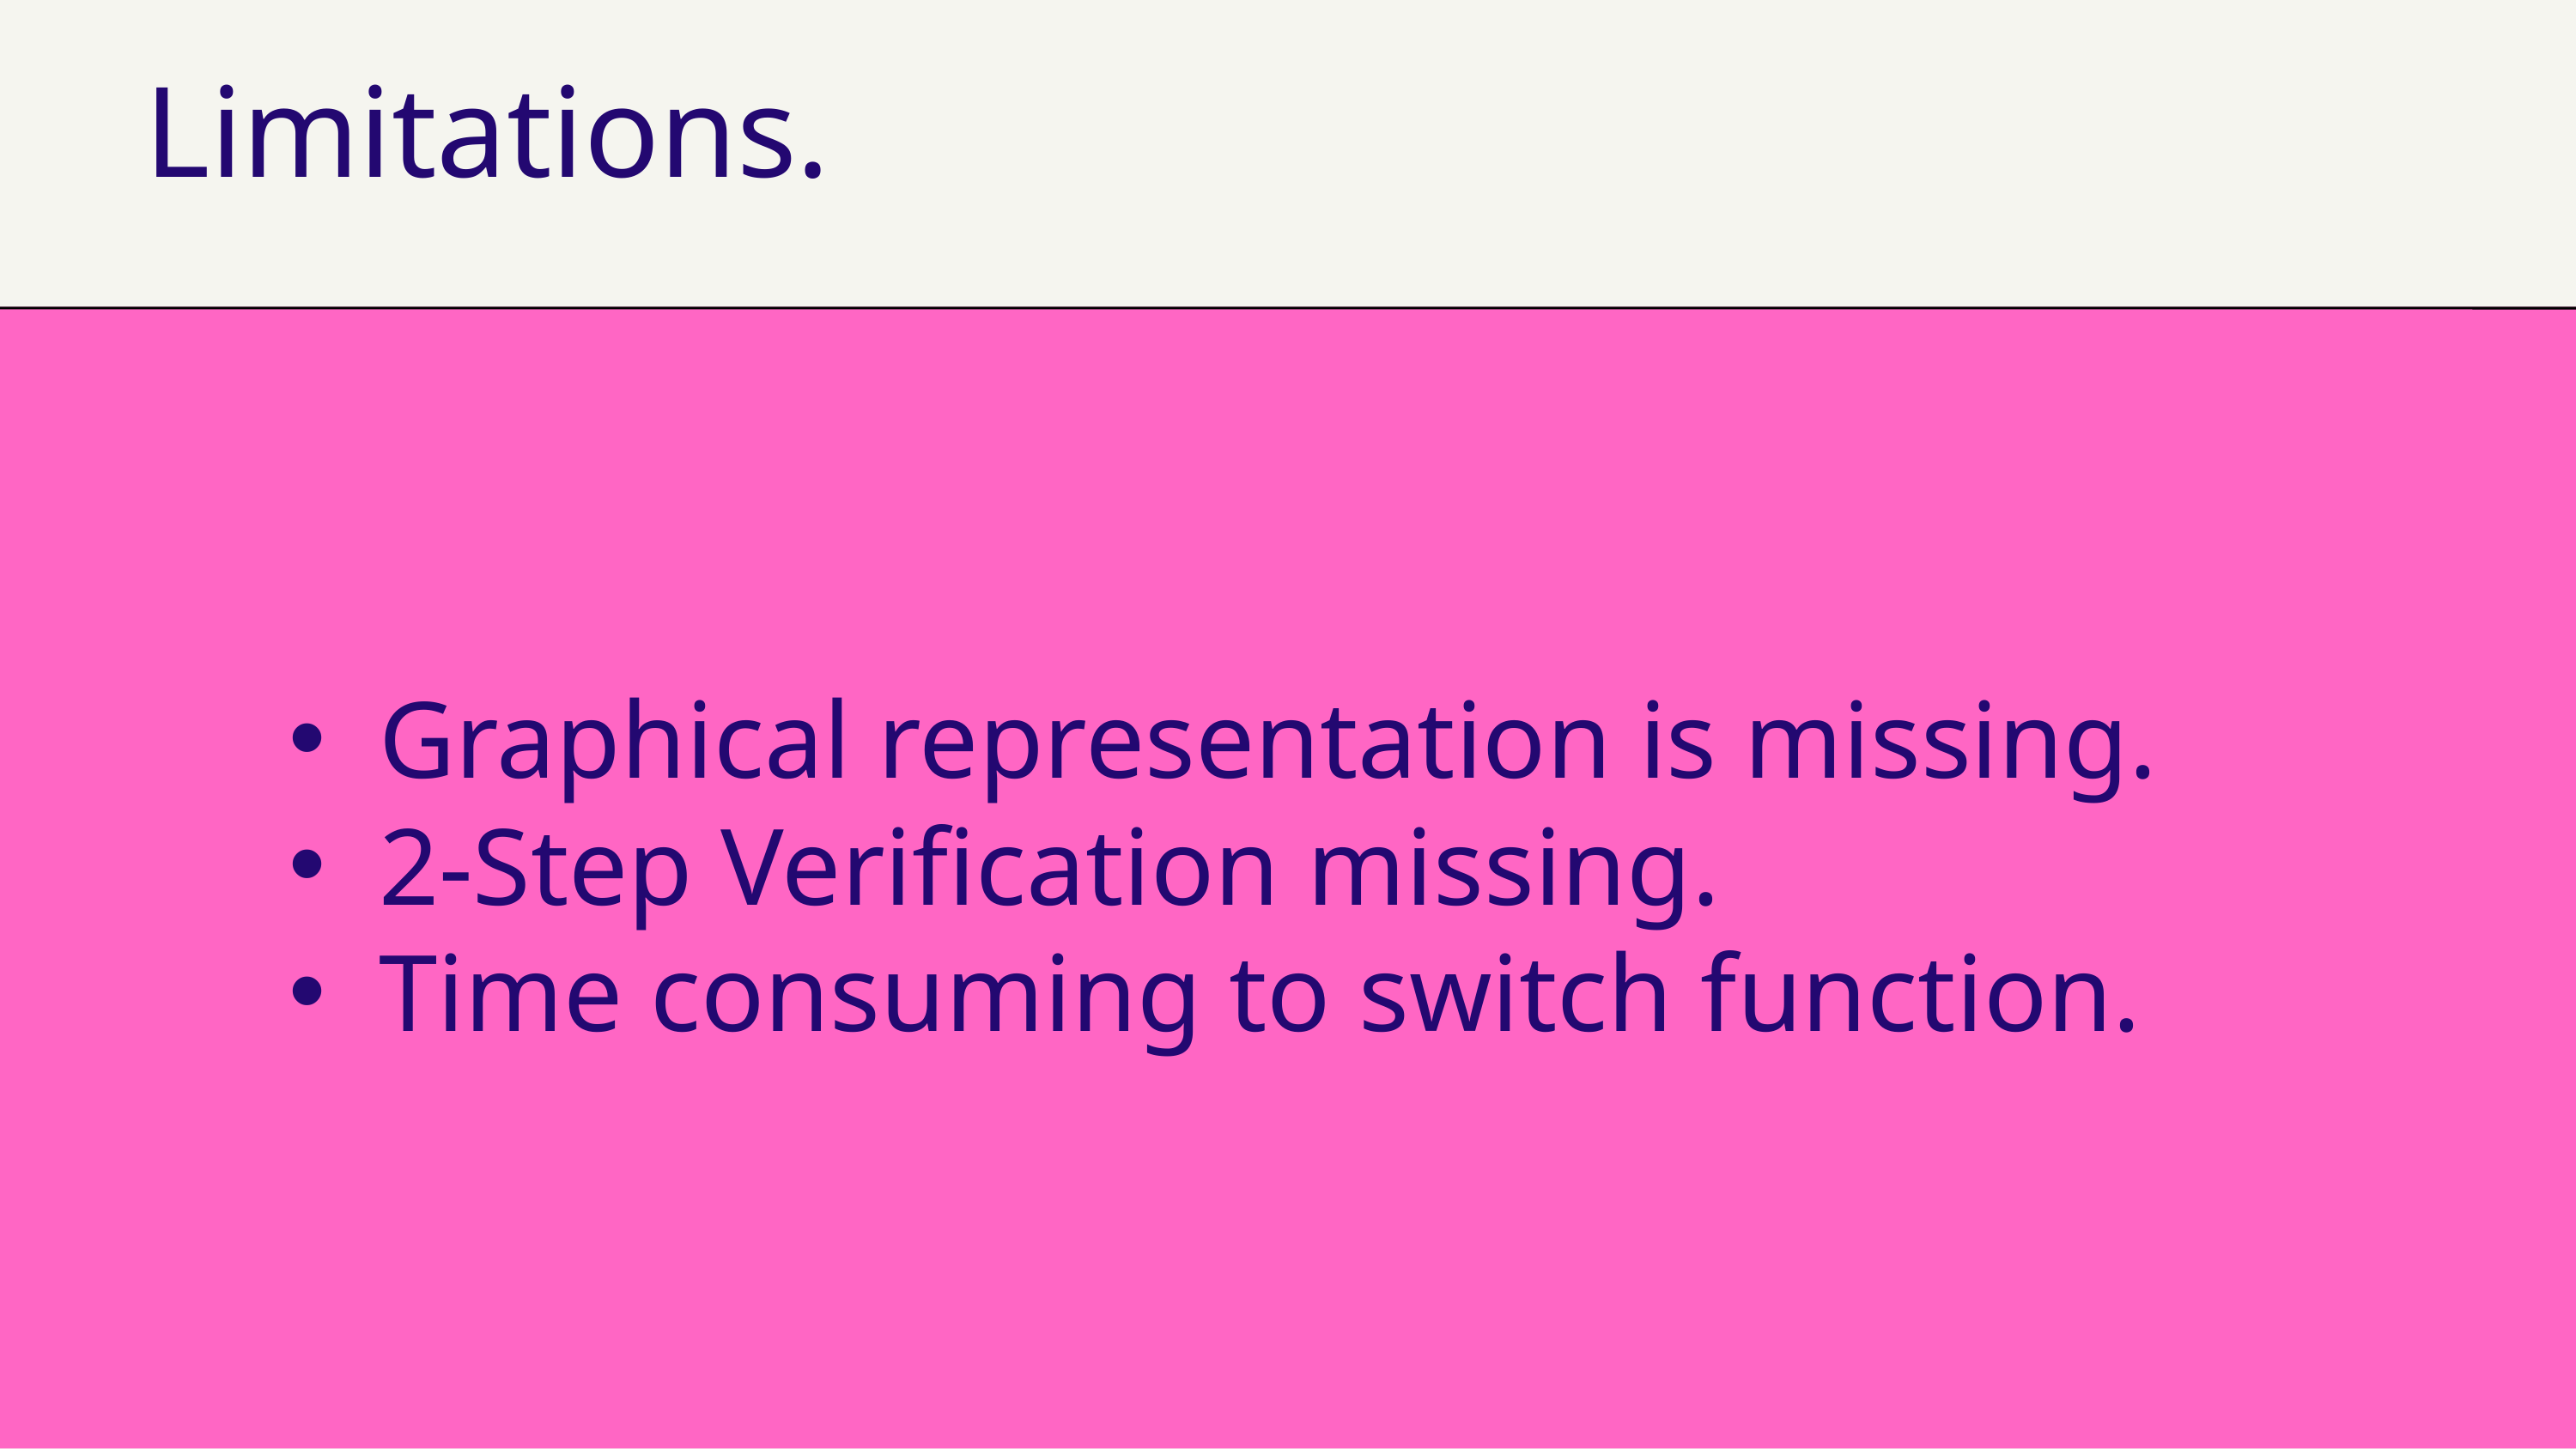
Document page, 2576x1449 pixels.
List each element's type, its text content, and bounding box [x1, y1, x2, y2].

text_box Limitations. [144, 52, 1488, 203]
text_box Graphical representation is missing. 2-Step Verification missing. Time consuming to switch function. [199, 672, 2377, 1053]
text_box [0, 308, 2576, 1449]
